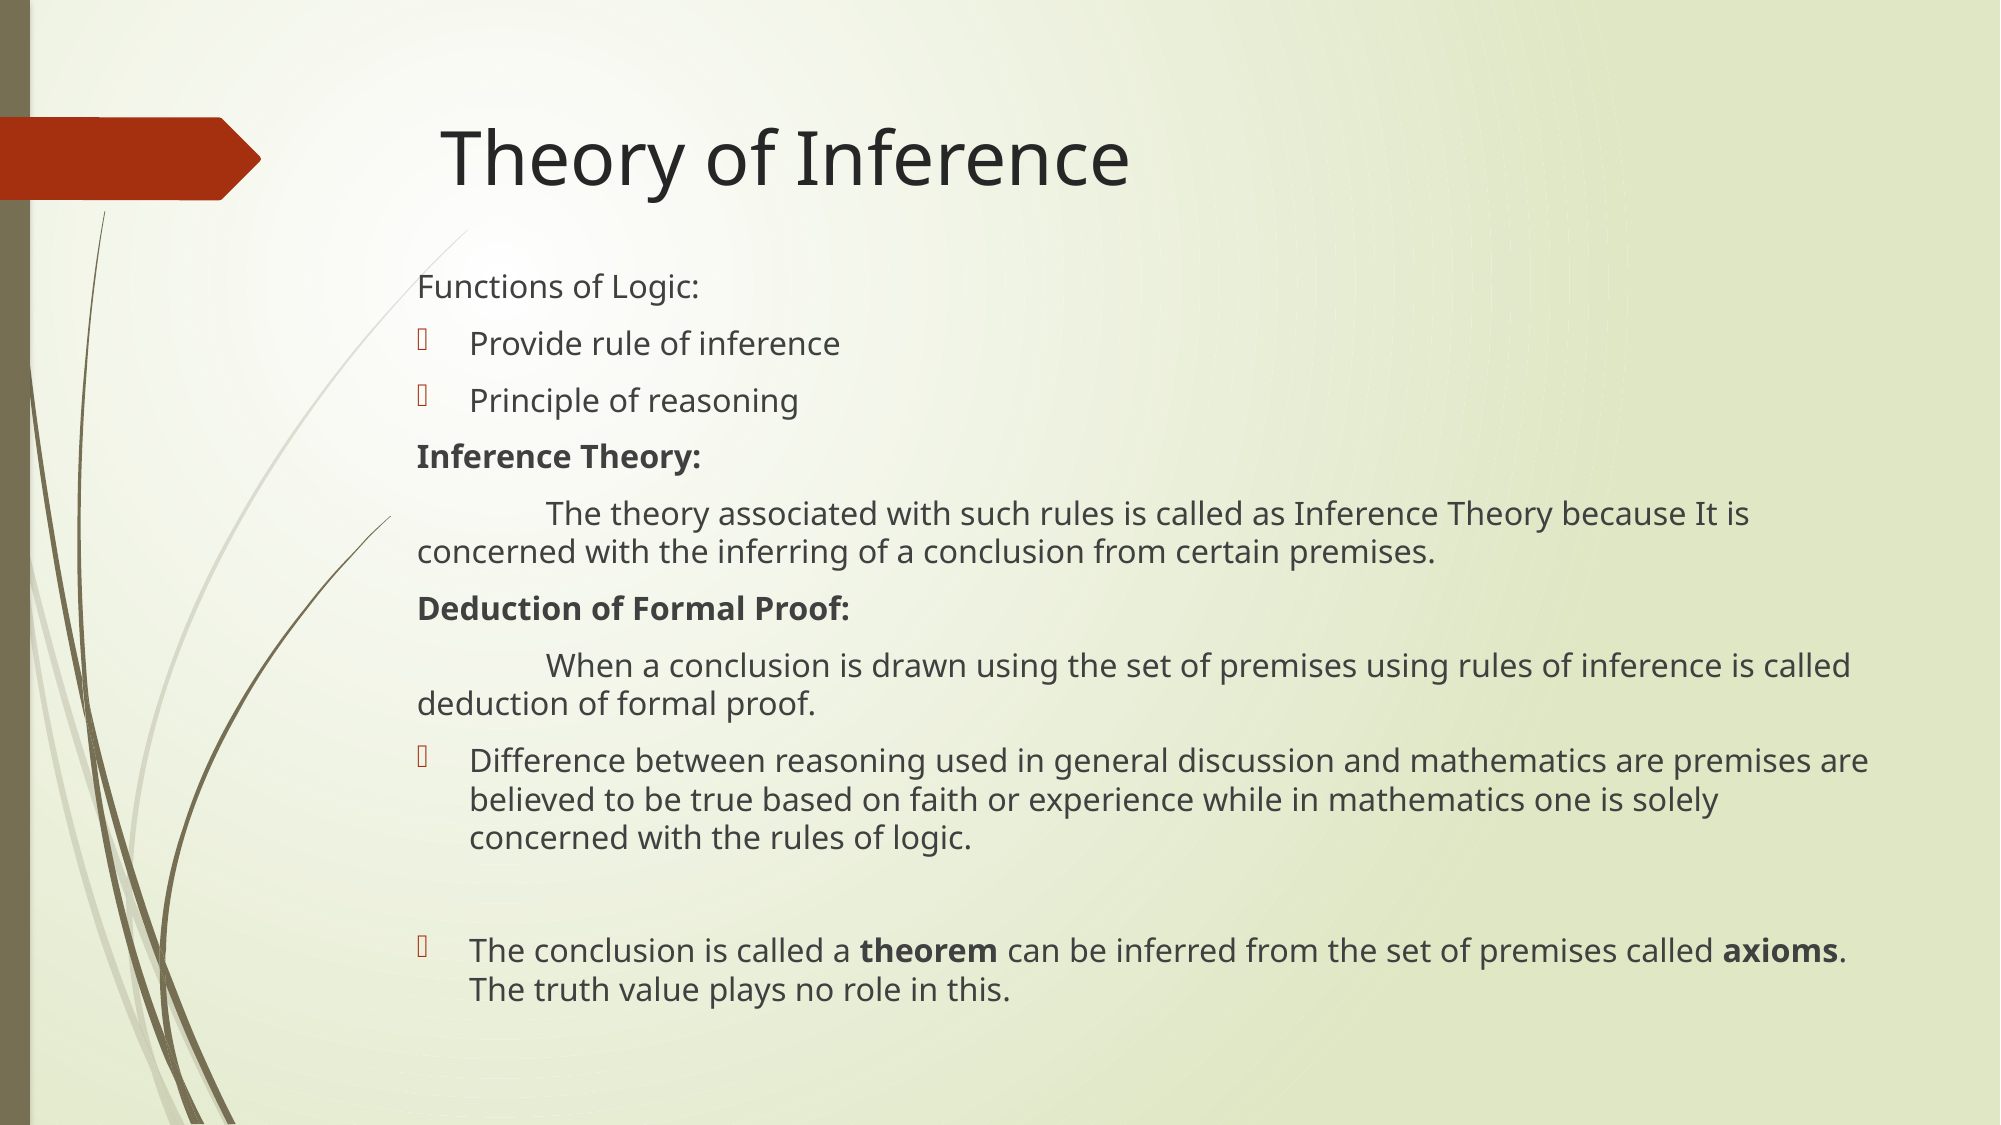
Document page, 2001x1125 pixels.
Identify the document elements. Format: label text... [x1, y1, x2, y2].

title Theory of Inference [425, 102, 1888, 259]
list Functions of Logic: Provide rule of inference Principle of reasoning Inference Theory: The theory associated with such rules is called as Inference Theory because It is concerned with the inferring of a conclusion from certain premises. Deduction of Formal Proof: When a conclusion is drawn using the set of premises using rules of inference is called deduction of formal proof. Difference between reasoning used in general discussion and mathematics are premises are believed to be true based on faith or experience while in mathematics one is solely concerned with the rules of logic. The conclusion is called a theorem can be inferred from the set of premises called axioms. The truth value plays no role in this. [401, 259, 1888, 1023]
